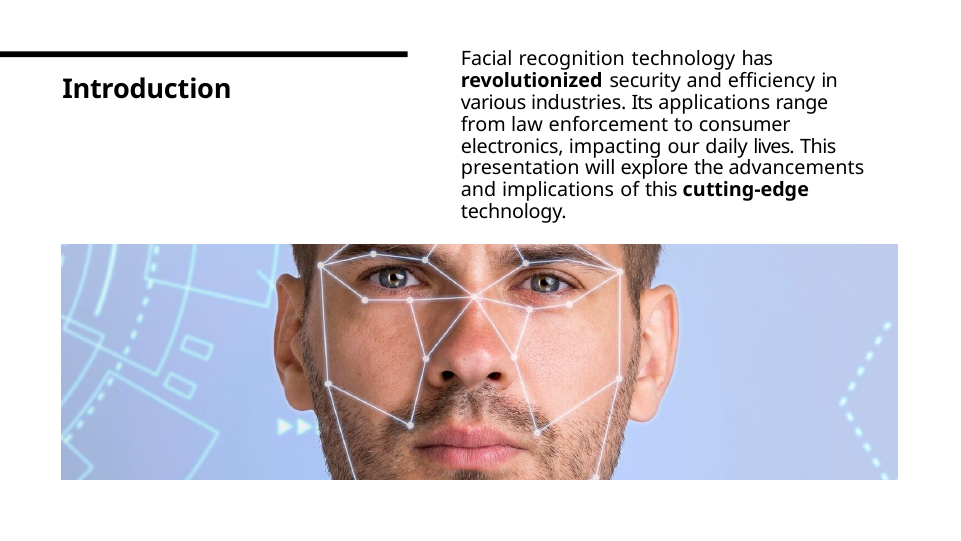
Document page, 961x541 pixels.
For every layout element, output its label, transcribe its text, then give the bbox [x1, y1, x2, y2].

text_box Facial recognition technology has revolutionized security and efficiency in various industries. Its applications range from law enforcement to consumer electronics, impacting our daily lives. This presentation will explore the advancements and implications of this cutting-edge technology. [458, 43, 875, 223]
title Introduction [60, 69, 388, 163]
picture [61, 244, 898, 480]
text_box [0, 51, 408, 58]
